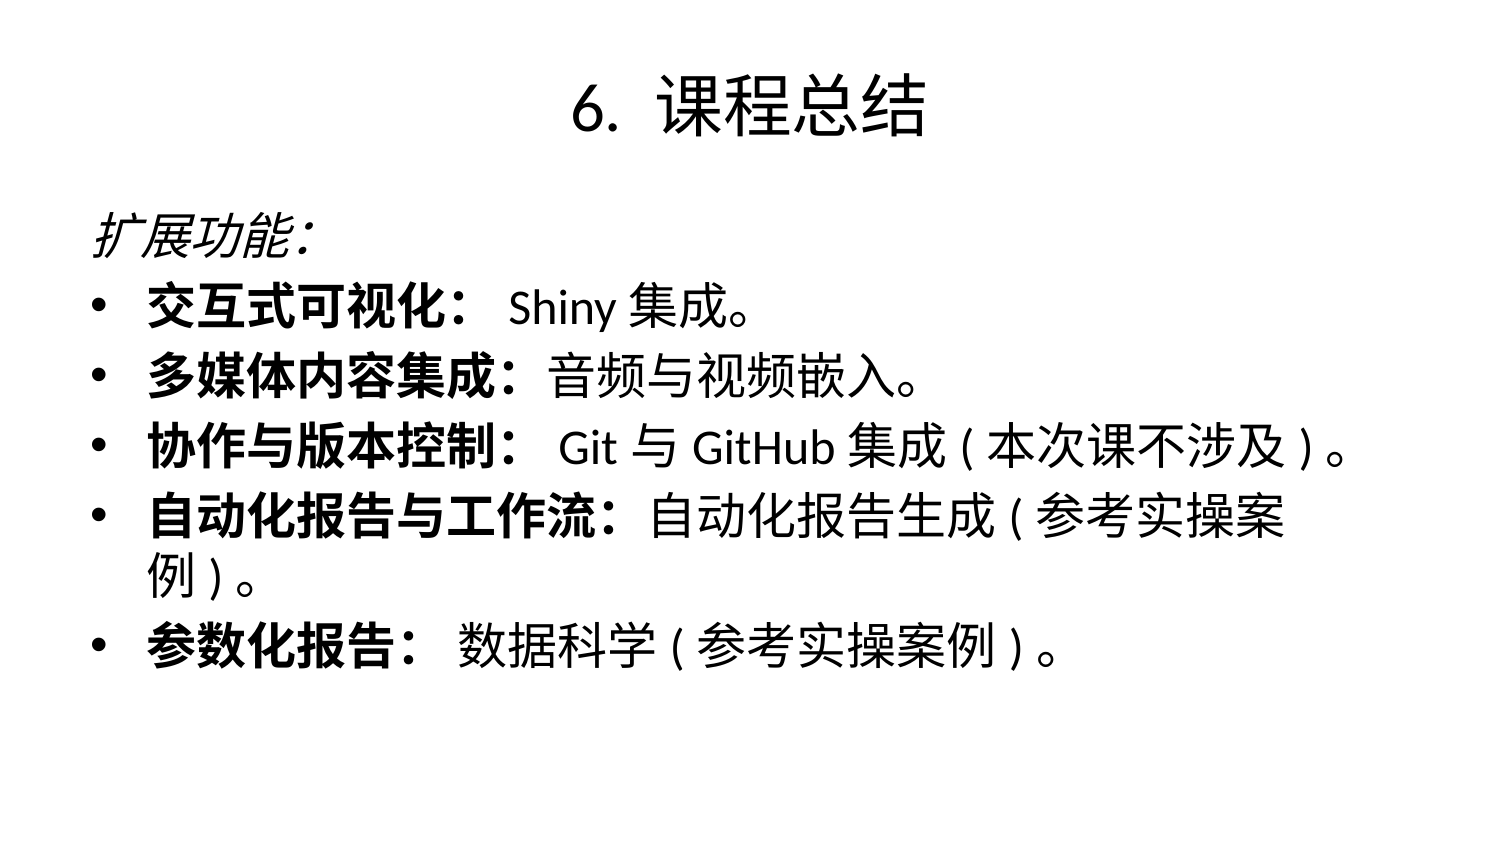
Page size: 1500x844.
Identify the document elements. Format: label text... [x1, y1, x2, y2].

title 6. 课程总结 [75, 33, 1425, 175]
list 扩展功能： 交互式可视化：Shiny集成。 多媒体内容集成：音频与视频嵌入。 协作与版本控制：Git与GitHub集成(本次课不涉及)。 自动化报告与工作流：自动化报告生成(参考实操案例)。 参数化报告： 数据科学(参考实操案例)。 [75, 196, 1425, 754]
